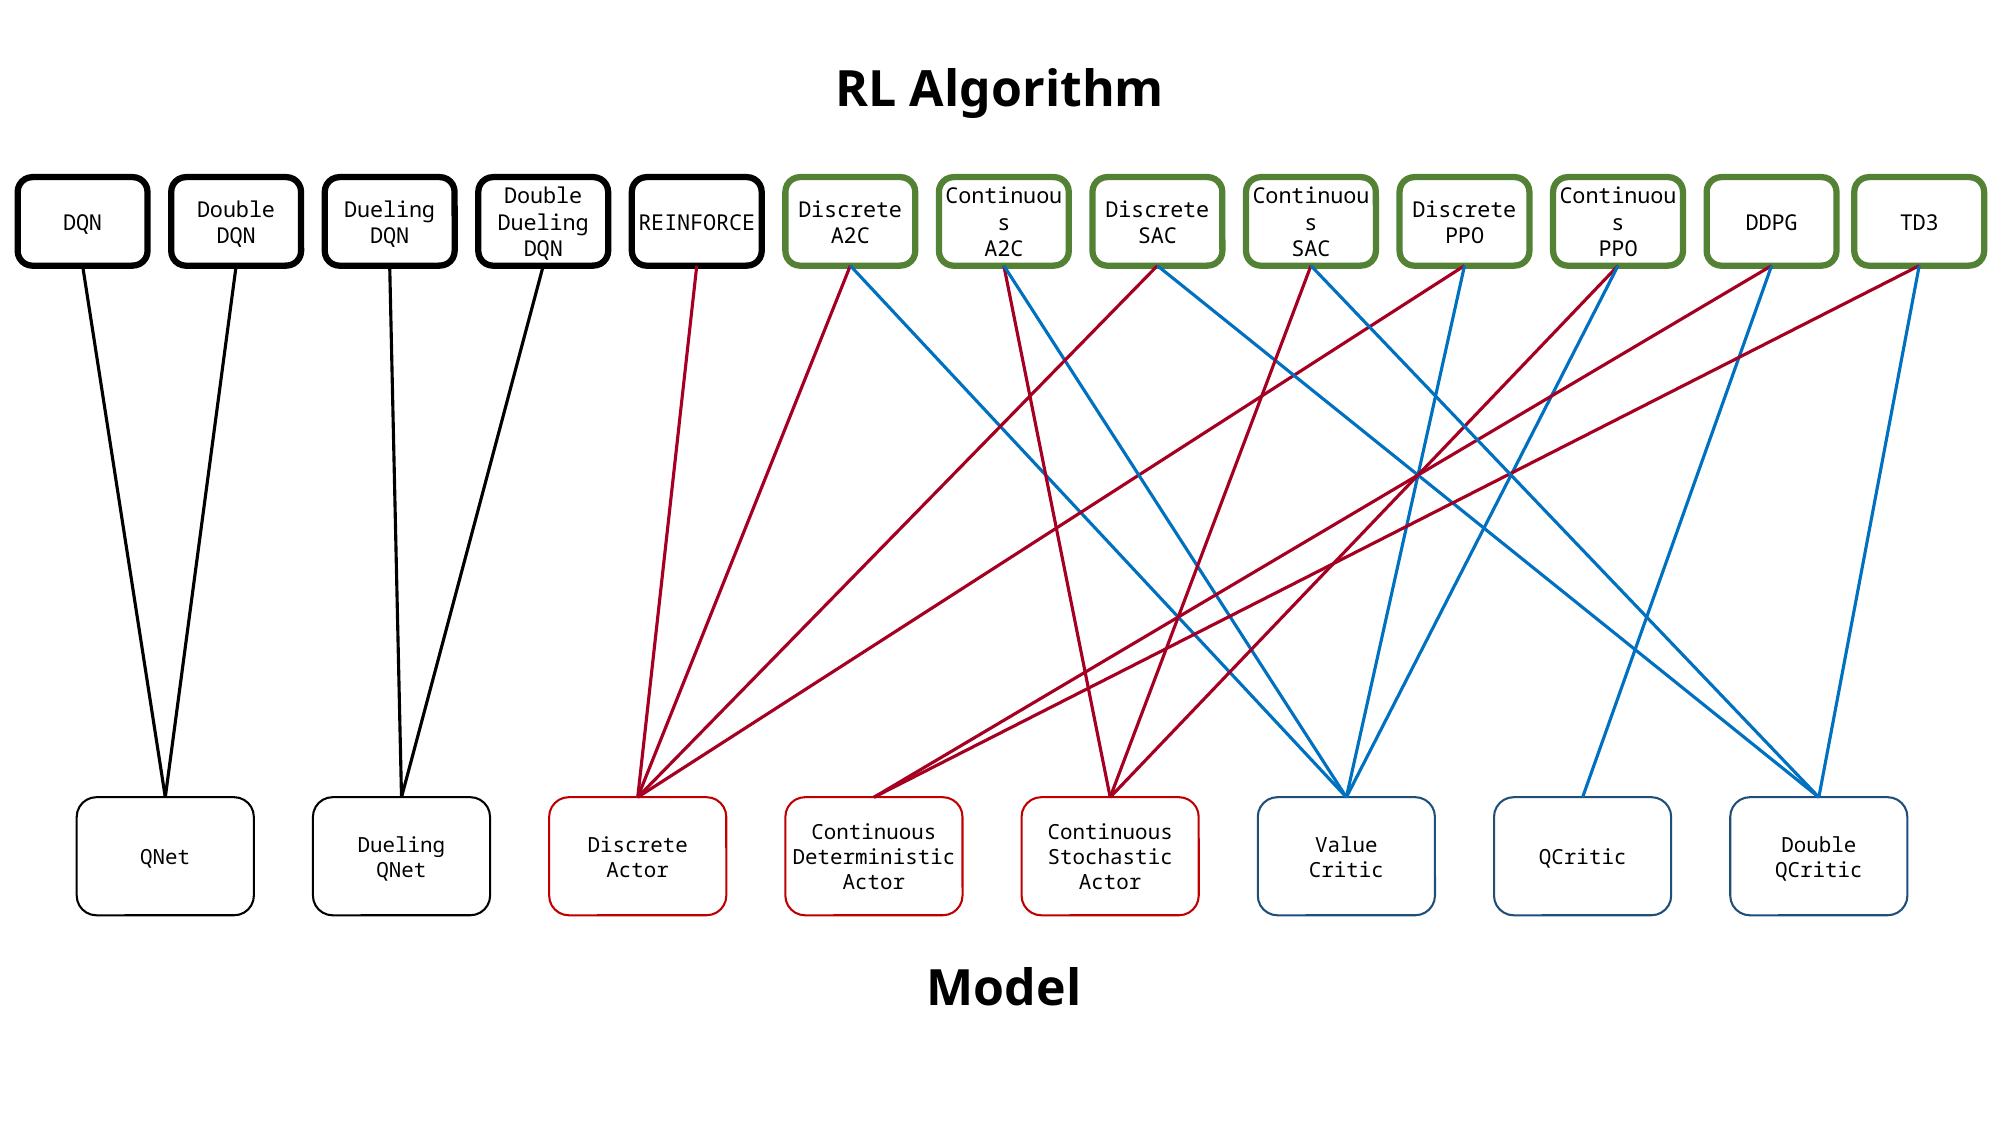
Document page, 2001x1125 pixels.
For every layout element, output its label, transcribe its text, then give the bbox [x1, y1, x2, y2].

text_box REINFORCE [630, 176, 763, 265]
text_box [637, 265, 873, 798]
text_box Dueling QNet [311, 796, 492, 917]
text_box Double QCritic [1729, 798, 1909, 917]
text_box Continuous SAC [1244, 176, 1377, 265]
text_box RL Algorithm [750, 48, 1250, 124]
text_box Double Dueling DQN [477, 176, 610, 267]
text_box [401, 265, 544, 798]
text_box Double DQN [170, 176, 303, 267]
text_box QNet [75, 796, 255, 917]
text_box DDPG [1705, 176, 1838, 265]
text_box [873, 265, 1110, 798]
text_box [82, 265, 165, 798]
text_box Continuous Stochastic Actor [1020, 798, 1200, 917]
text_box Value Critic [1256, 798, 1437, 917]
text_box Model [799, 948, 1208, 1023]
text_box TD3 [1853, 176, 1986, 267]
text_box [165, 265, 237, 798]
text_box QCritic [1493, 798, 1673, 917]
text_box Discrete Actor [548, 796, 728, 917]
text_box DQN [16, 176, 149, 267]
text_box Discrete A2C [784, 176, 917, 265]
text_box Discrete SAC [1091, 176, 1224, 265]
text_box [1310, 265, 1819, 798]
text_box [1819, 265, 1920, 798]
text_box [1110, 265, 1310, 798]
text_box Continuous A2C [937, 176, 1070, 265]
text_box Discrete PPO [1398, 176, 1531, 265]
text_box Dueling DQN [323, 176, 456, 267]
text_box Continuous Deterministic Actor [784, 798, 964, 917]
text_box Continuous PPO [1552, 176, 1685, 265]
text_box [389, 265, 401, 798]
